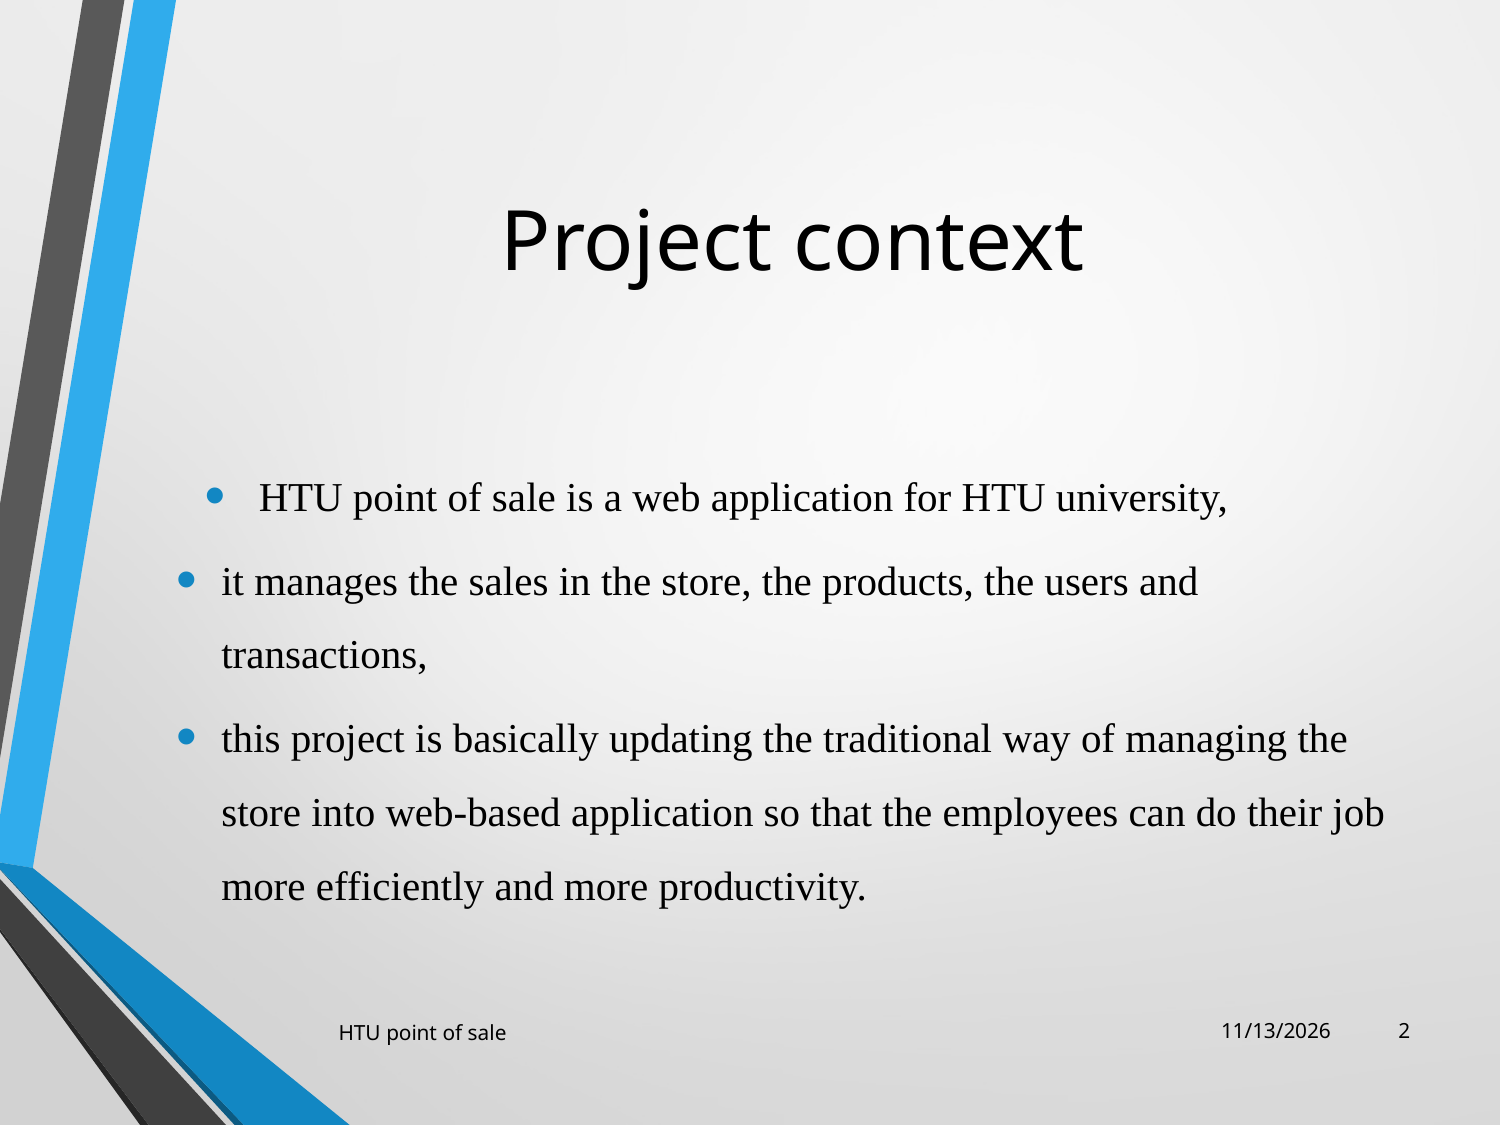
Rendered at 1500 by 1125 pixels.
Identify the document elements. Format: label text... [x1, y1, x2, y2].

slide_number 2 [1354, 1001, 1425, 1062]
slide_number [1204, 1001, 1346, 1062]
footer HTU point of sale [323, 1001, 1196, 1062]
list HTU point of sale is a web application for HTU university, it manages the sales in the store, the products, the users and transactions, this project is basically updating the traditional way of managing the store into web-based application so that the employees can do their job more efficiently and more productivity. [161, 437, 1425, 985]
title Project context [161, 75, 1425, 400]
